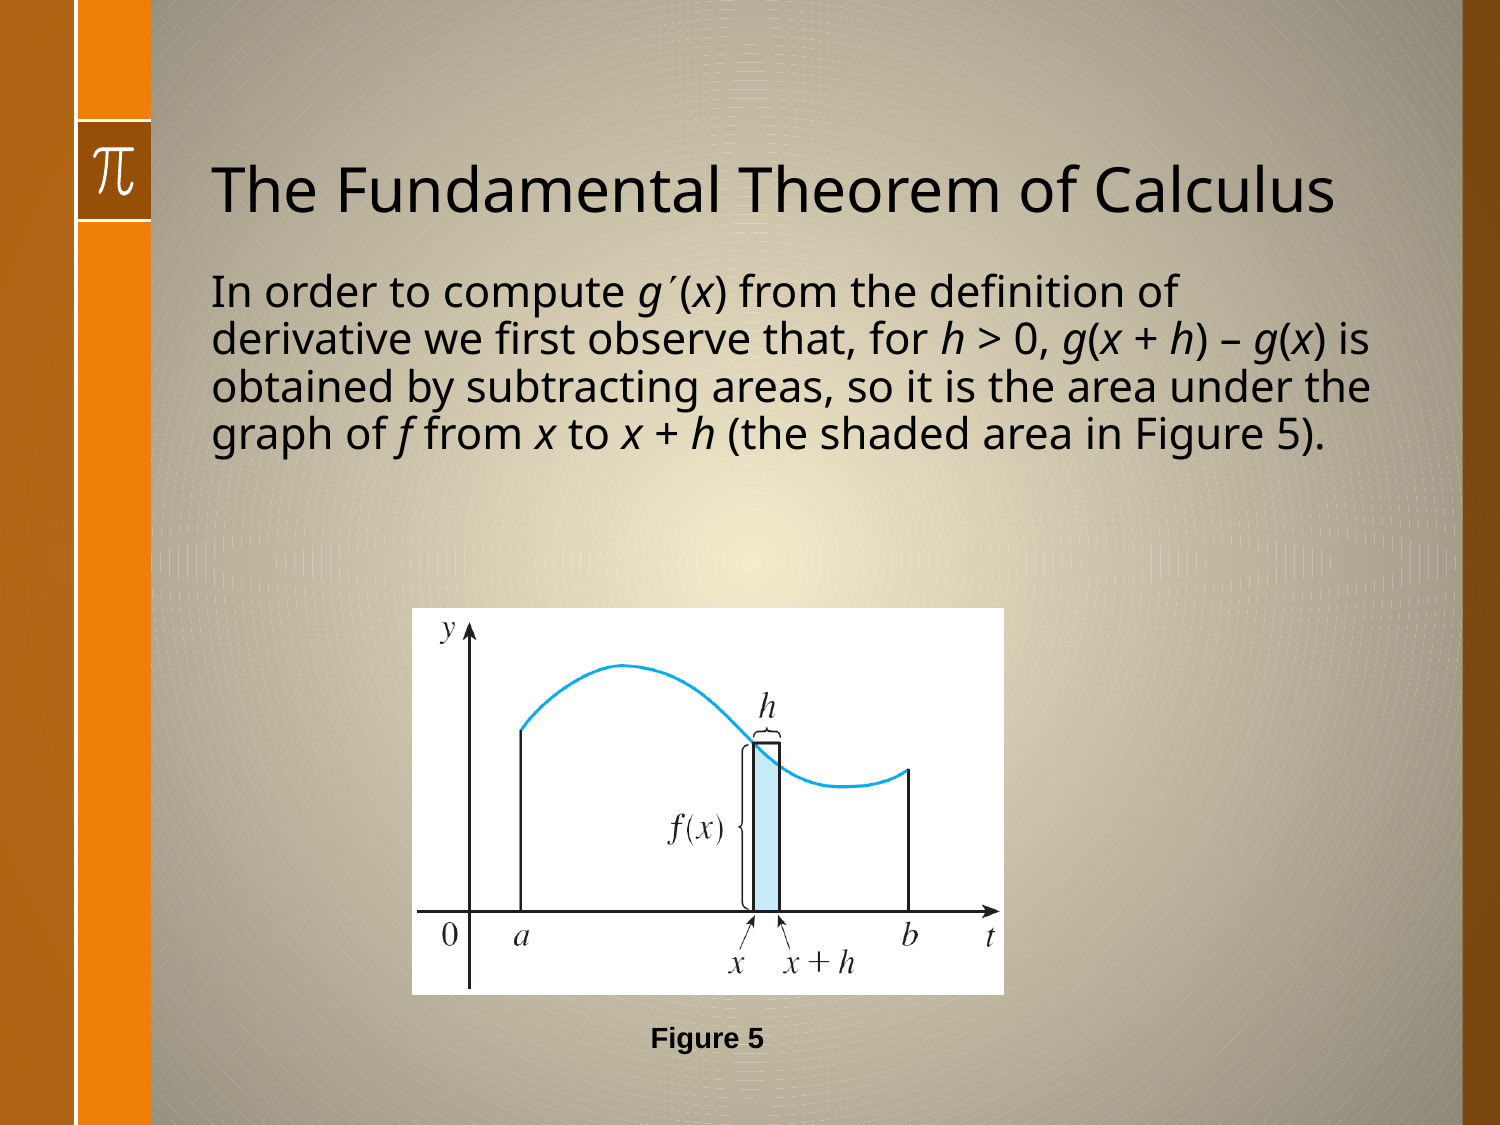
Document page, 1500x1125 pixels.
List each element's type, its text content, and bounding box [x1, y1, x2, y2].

text_box Figure 5 [635, 1012, 780, 1063]
picture [412, 608, 1004, 995]
list In order to compute g (x) from the definition of derivative we first observe that, for h > 0, g(x + h) – g(x) is obtained by subtracting areas, so it is the area under the graph of f from x to x + h (the shaded area in Figure 5). [196, 262, 1400, 1013]
title The Fundamental Theorem of Calculus [196, 29, 1400, 233]
